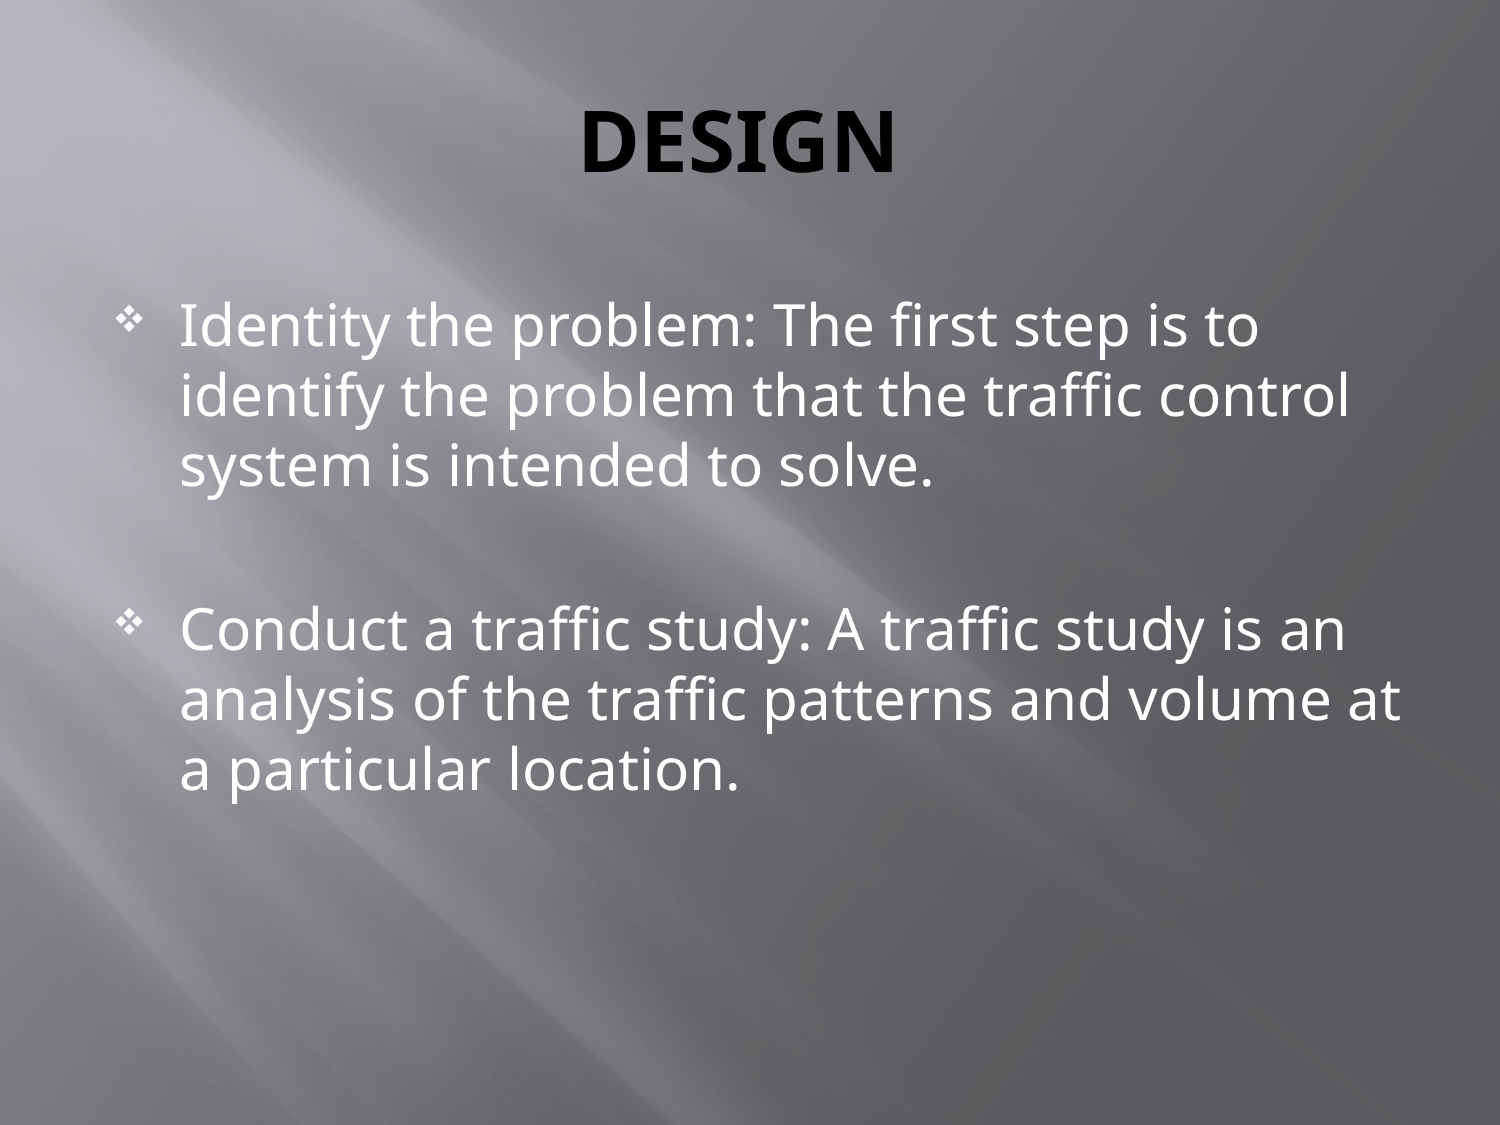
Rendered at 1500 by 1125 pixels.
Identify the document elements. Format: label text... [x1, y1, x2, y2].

title DESIGN [75, 45, 1425, 233]
list Identity the problem: The first step is to identify the problem that the traffic control system is intended to solve. Conduct a traffic study: A traffic study is an analysis of the traffic patterns and volume at a particular location. [75, 281, 1425, 868]
